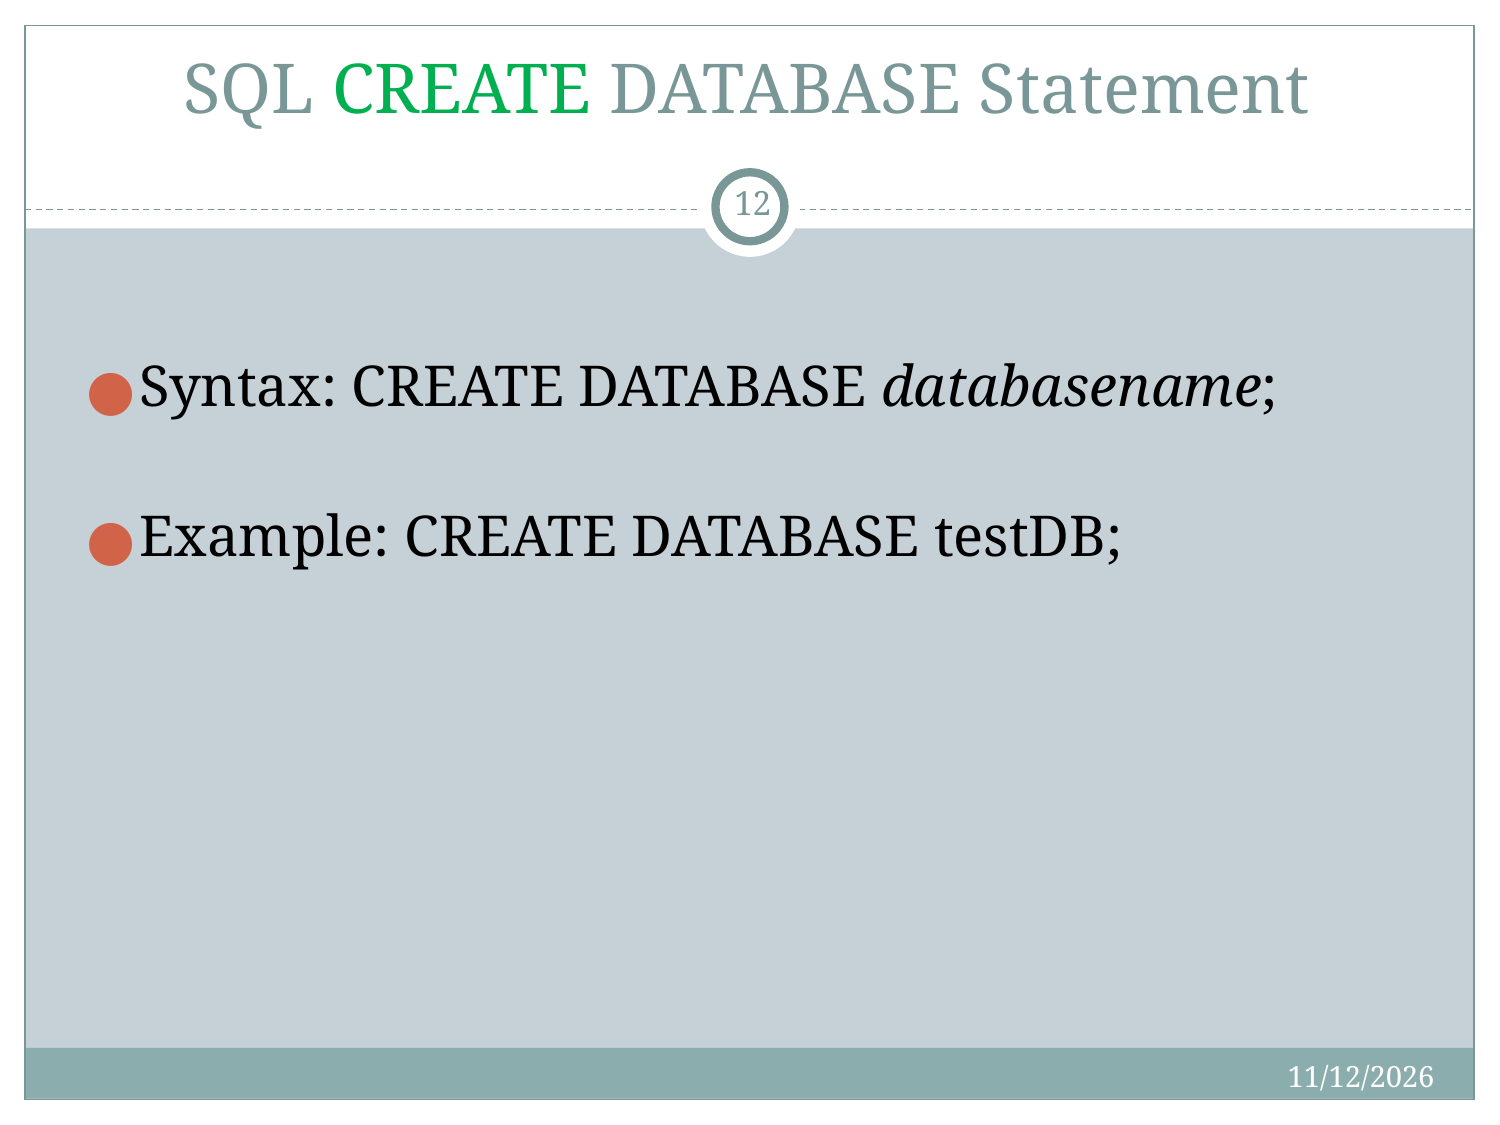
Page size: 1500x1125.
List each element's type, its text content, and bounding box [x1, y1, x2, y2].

slide_number 12 [715, 168, 791, 241]
list Syntax: CREATE DATABASE databasename; Example: CREATE DATABASE testDB; [49, 267, 1445, 1001]
title SQL CREATE DATABASE Statement [22, 30, 1472, 218]
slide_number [950, 1050, 1450, 1111]
